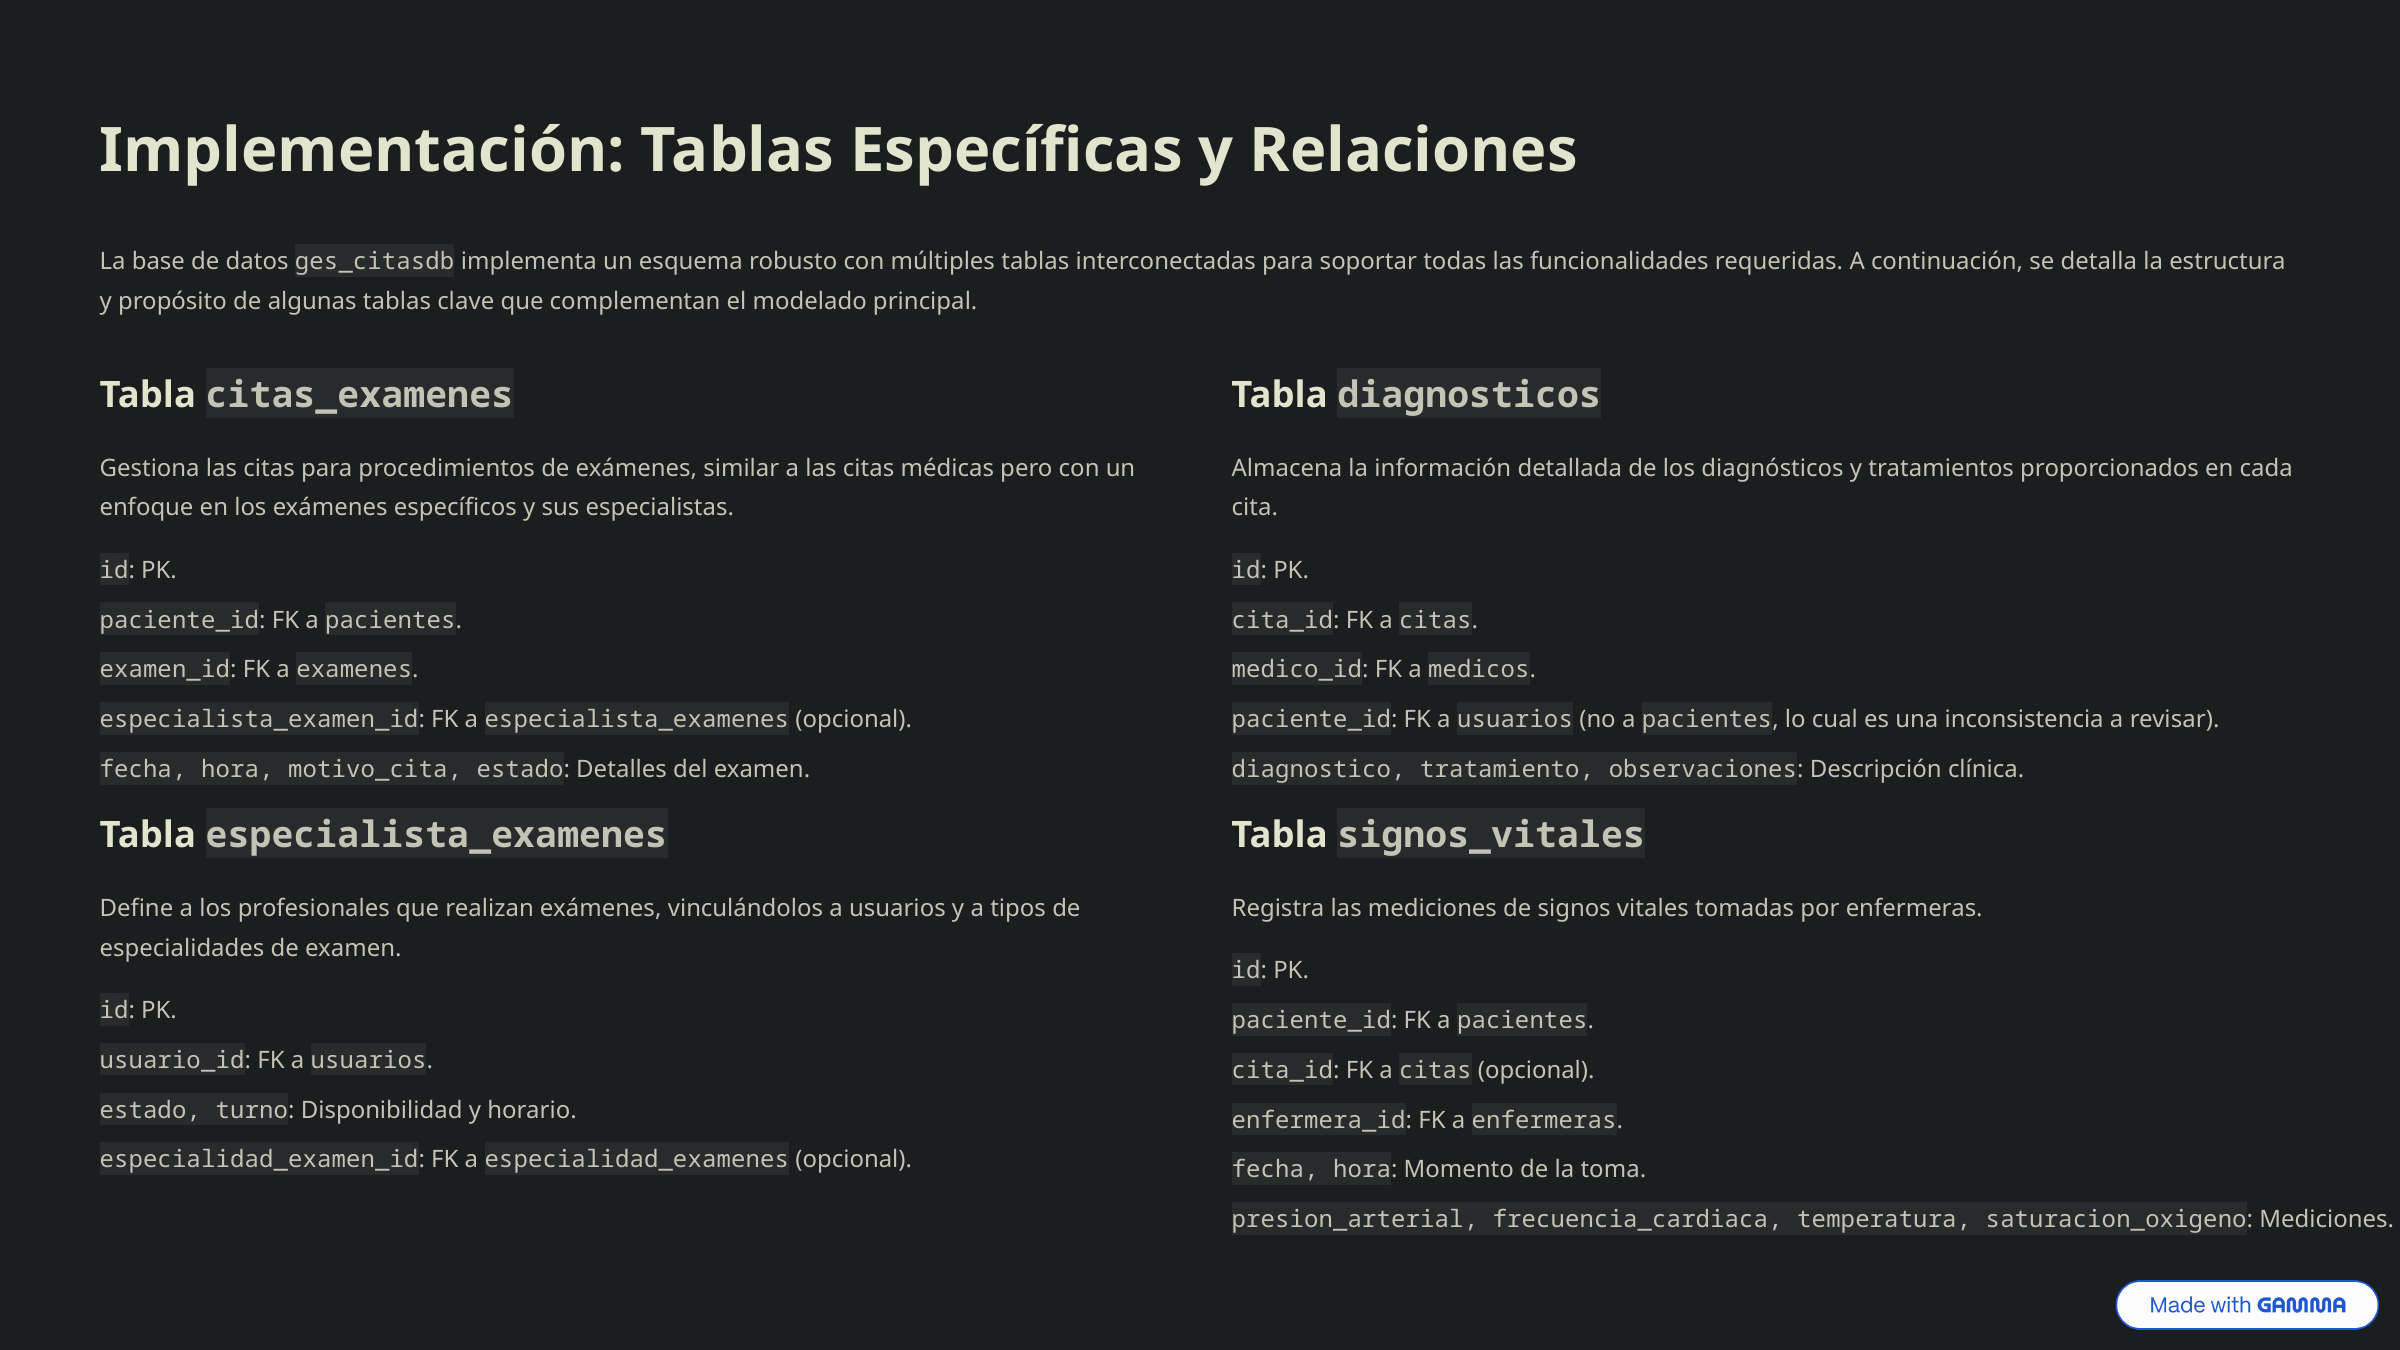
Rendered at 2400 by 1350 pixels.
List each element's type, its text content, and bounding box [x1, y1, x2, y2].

text_box Define a los profesionales que realizan exámenes, vinculándolos a usuarios y a tipos de especialidades de examen. [99, 881, 1170, 962]
text_box Tabla signos_vitales [1231, 808, 1606, 857]
text_box Gestiona las citas para procedimientos de exámenes, similar a las citas médicas pero con un enfoque en los exámenes específicos y sus especialistas. [99, 441, 1170, 522]
text_box paciente_id: FK a pacientes. [99, 593, 1170, 635]
text_box id: PK. [99, 983, 1170, 1025]
text_box estado, turno: Disponibilidad y horario. [99, 1083, 1170, 1125]
text_box usuario_id: FK a usuarios. [99, 1033, 1170, 1075]
text_box paciente_id: FK a usuarios (no a pacientes, lo cual es una inconsistencia a revisar). [1231, 693, 2302, 735]
text_box fecha, hora: Momento de la toma. [1231, 1143, 2302, 1185]
text_box presion_arterial, frecuencia_cardiaca, temperatura, saturacion_oxigeno: Mediciones. [1231, 1192, 2302, 1234]
text_box Tabla especialista_examenes [99, 808, 628, 857]
text_box especialista_examen_id: FK a especialista_examenes (opcional). [99, 693, 1170, 735]
text_box Tabla citas_examenes [99, 368, 497, 417]
text_box id: PK. [1231, 943, 2302, 985]
text_box enfermera_id: FK a enfermeras. [1231, 1093, 2302, 1135]
text_box cita_id: FK a citas. [1231, 593, 2302, 635]
text_box Almacena la información detallada de los diagnósticos y tratamientos proporcionados en cada cita. [1231, 441, 2302, 522]
text_box id: PK. [99, 543, 1170, 585]
text_box Registra las mediciones de signos vitales tomadas por enfermeras. [1231, 881, 2302, 922]
text_box diagnostico, tratamiento, observaciones: Descripción clínica. [1231, 742, 2302, 784]
text_box fecha, hora, motivo_cita, estado: Detalles del examen. [99, 742, 1170, 784]
picture [2106, 1271, 2389, 1339]
text_box Tabla diagnosticos [1231, 368, 1606, 417]
text_box especialidad_examen_id: FK a especialidad_examenes (opcional). [99, 1133, 1170, 1175]
text_box La base de datos ges_citasdb implementa un esquema robusto con múltiples tablas interconectadas para soportar todas las funcionalidades requeridas. A continuación, se detalla la estructura y propósito de algunas tablas clave que complementan el modelado principal. [99, 234, 2301, 316]
text_box id: PK. [1231, 543, 2302, 585]
text_box Implementación: Tablas Específicas y Relaciones [99, 107, 1481, 185]
text_box cita_id: FK a citas (opcional). [1231, 1043, 2302, 1085]
text_box examen_id: FK a examenes. [99, 643, 1170, 685]
text_box paciente_id: FK a pacientes. [1231, 993, 2302, 1035]
text_box medico_id: FK a medicos. [1231, 643, 2302, 685]
